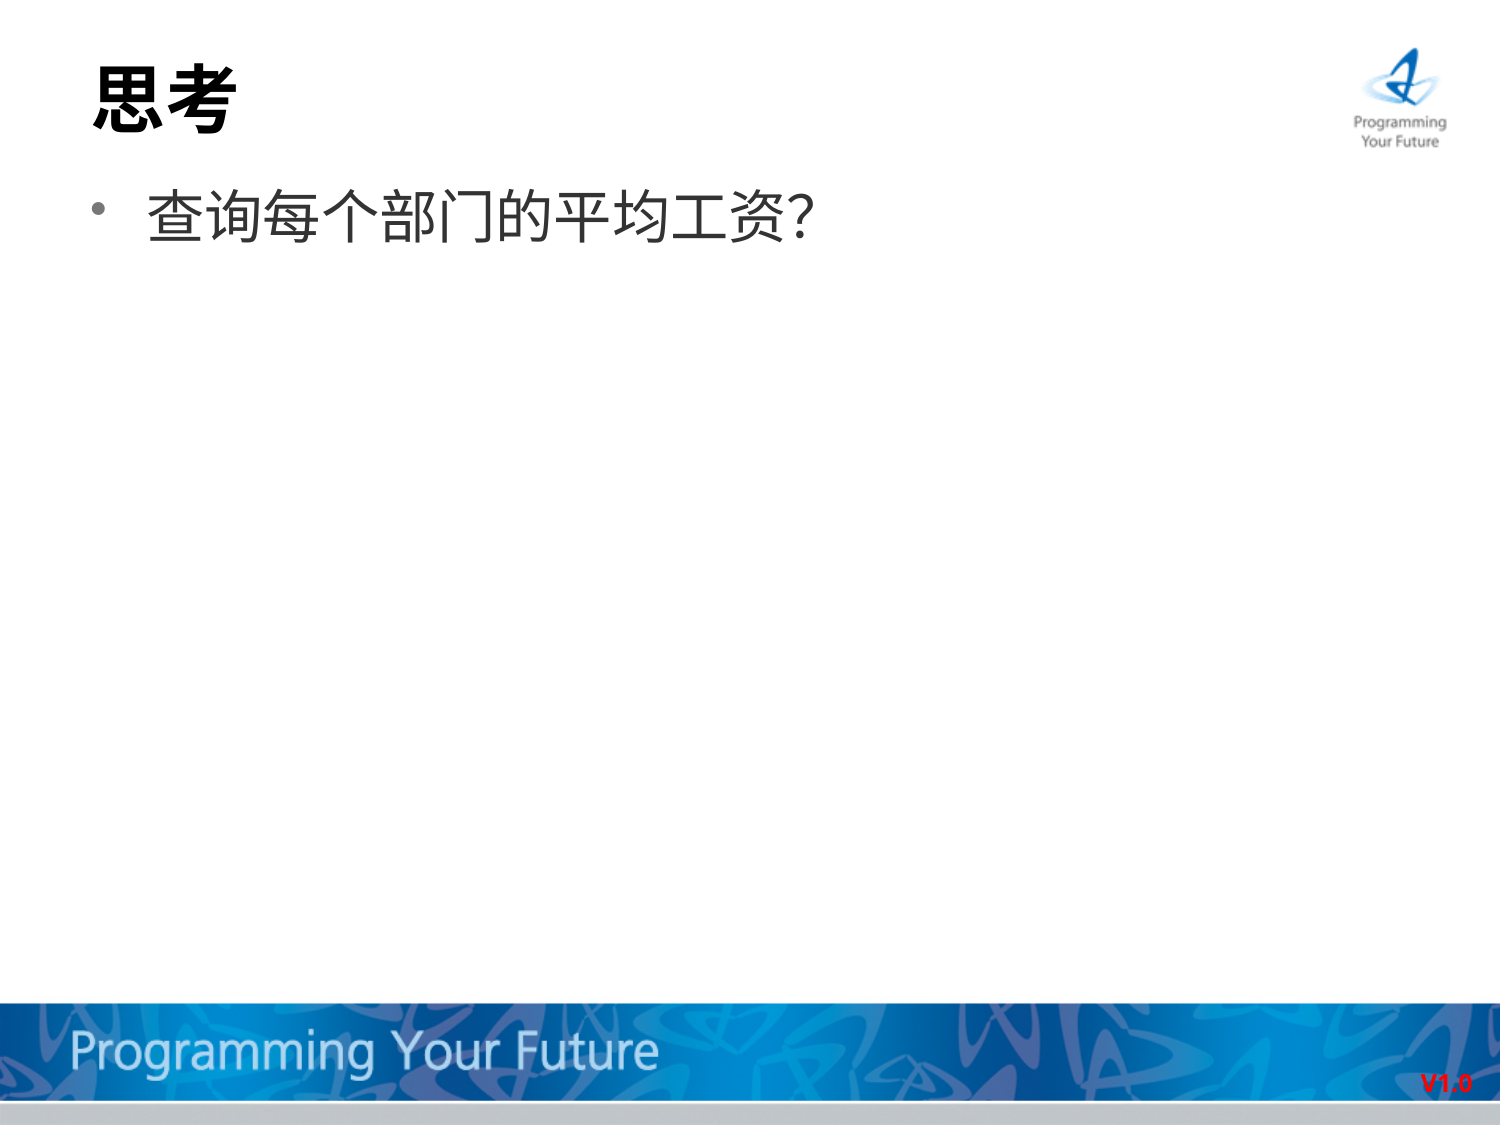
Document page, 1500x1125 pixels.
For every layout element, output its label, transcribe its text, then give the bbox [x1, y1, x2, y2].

title 思考 [74, 44, 1271, 162]
picture [0, 997, 1500, 1125]
picture [1340, 42, 1461, 157]
list 查询每个部门的平均工资？ [74, 172, 1412, 294]
